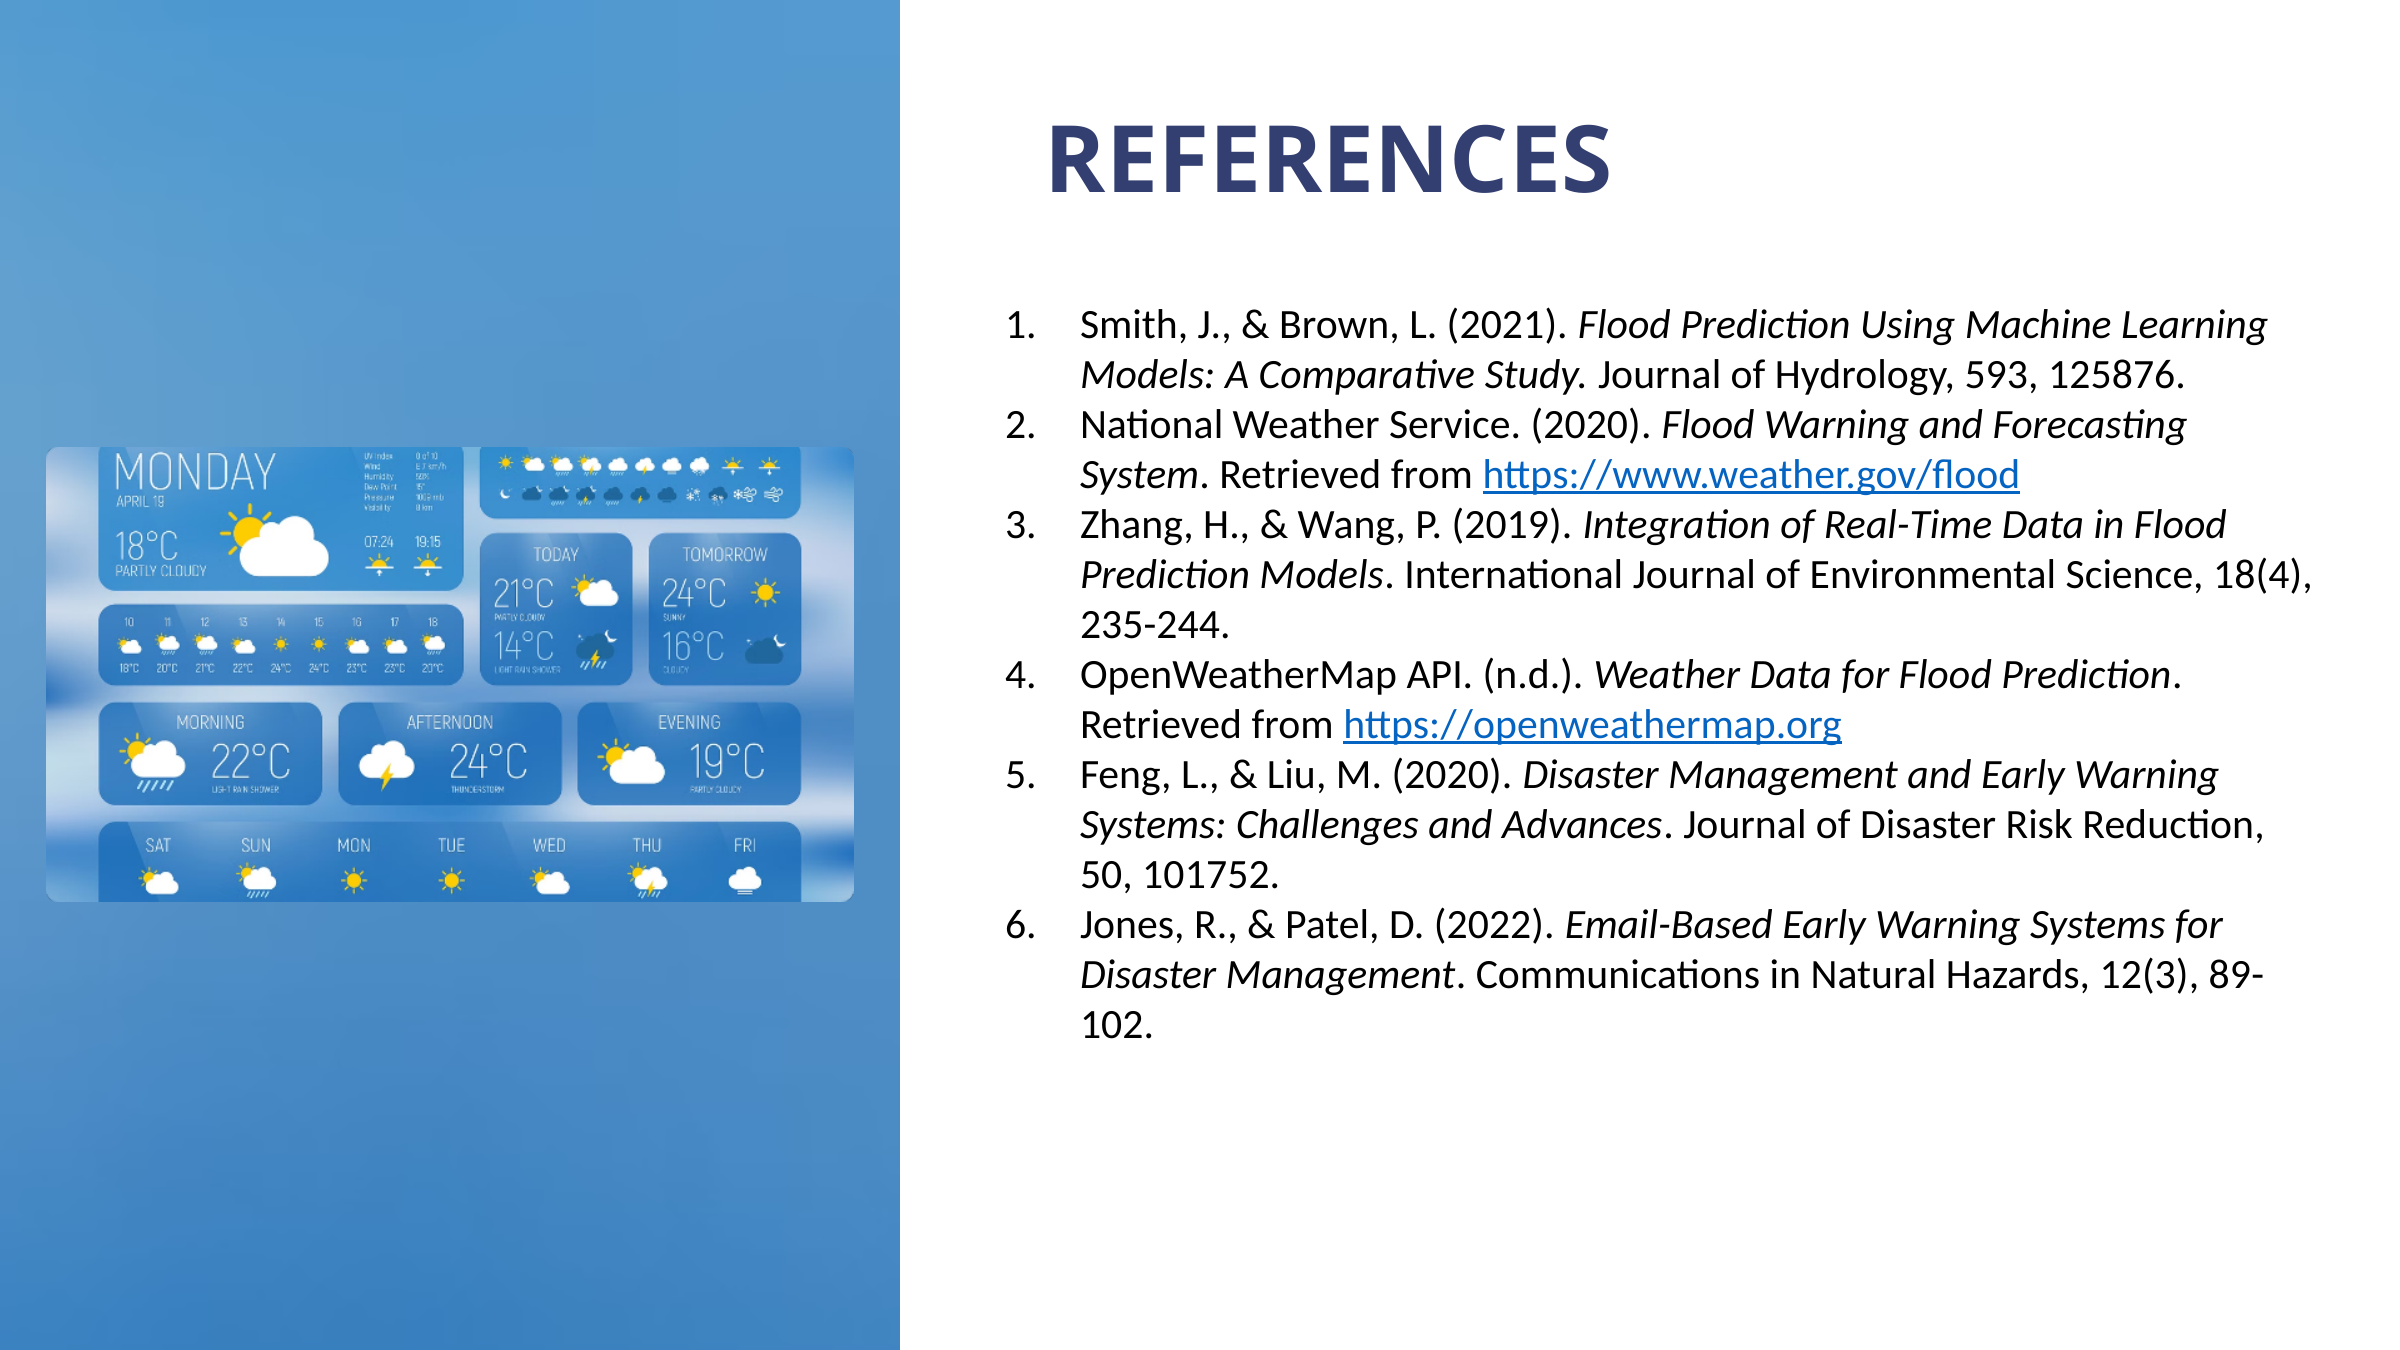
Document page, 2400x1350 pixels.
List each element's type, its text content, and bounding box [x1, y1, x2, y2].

text_box REFERENCES [1030, 87, 1961, 204]
text_box [900, 0, 2400, 1350]
picture [0, 0, 900, 1350]
text_box Smith, J., & Brown, L. (2021). Flood Prediction Using Machine Learning Models: A Comparative Study. Journal of Hydrology, 593, 125876. National Weather Service. (2020). Flood Warning and Forecasting System. Retrieved from https://www.weather.gov/flood Zhang, H., & Wang, P. (2019). Integration of Real-Time Data in Flood Prediction Models. International Journal of Environmental Science, 18(4), 235-244. OpenWeatherMap API. (n.d.). Weather Data for Flood Prediction. Retrieved from https://openweathermap.org Feng, L., & Liu, M. (2020). Disaster Management and Early Warning Systems: Challenges and Advances. Journal of Disaster Risk Reduction, 50, 101752. Jones, R., & Patel, D. (2022). Email-Based Early Warning Systems for Disaster Management. Communications in Natural Hazards, 12(3), 89-102. [990, 289, 2337, 1055]
